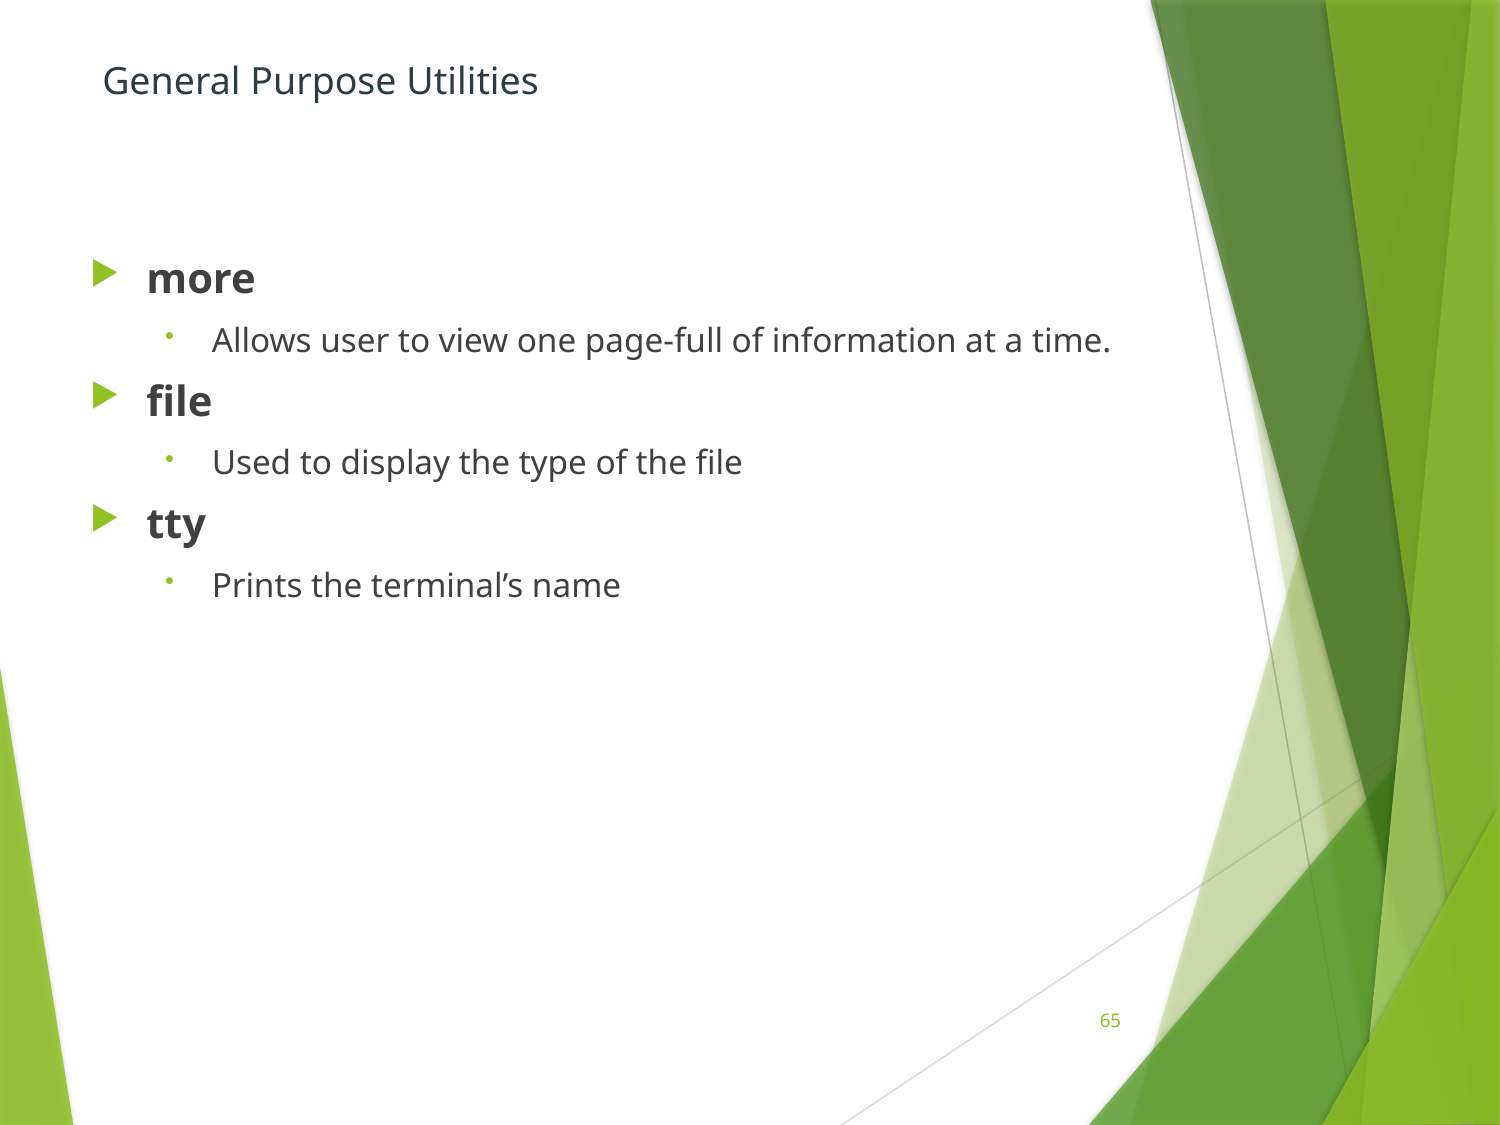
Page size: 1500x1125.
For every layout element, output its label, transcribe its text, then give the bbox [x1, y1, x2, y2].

slide_number [886, 991, 999, 1051]
list more Allows user to view one page-full of information at a time. file Used to display the type of the file tty Prints the terminal’s name [75, 249, 1388, 938]
text_box General Purpose Utilities [87, 49, 1400, 188]
slide_number 65 [1057, 991, 1142, 1051]
